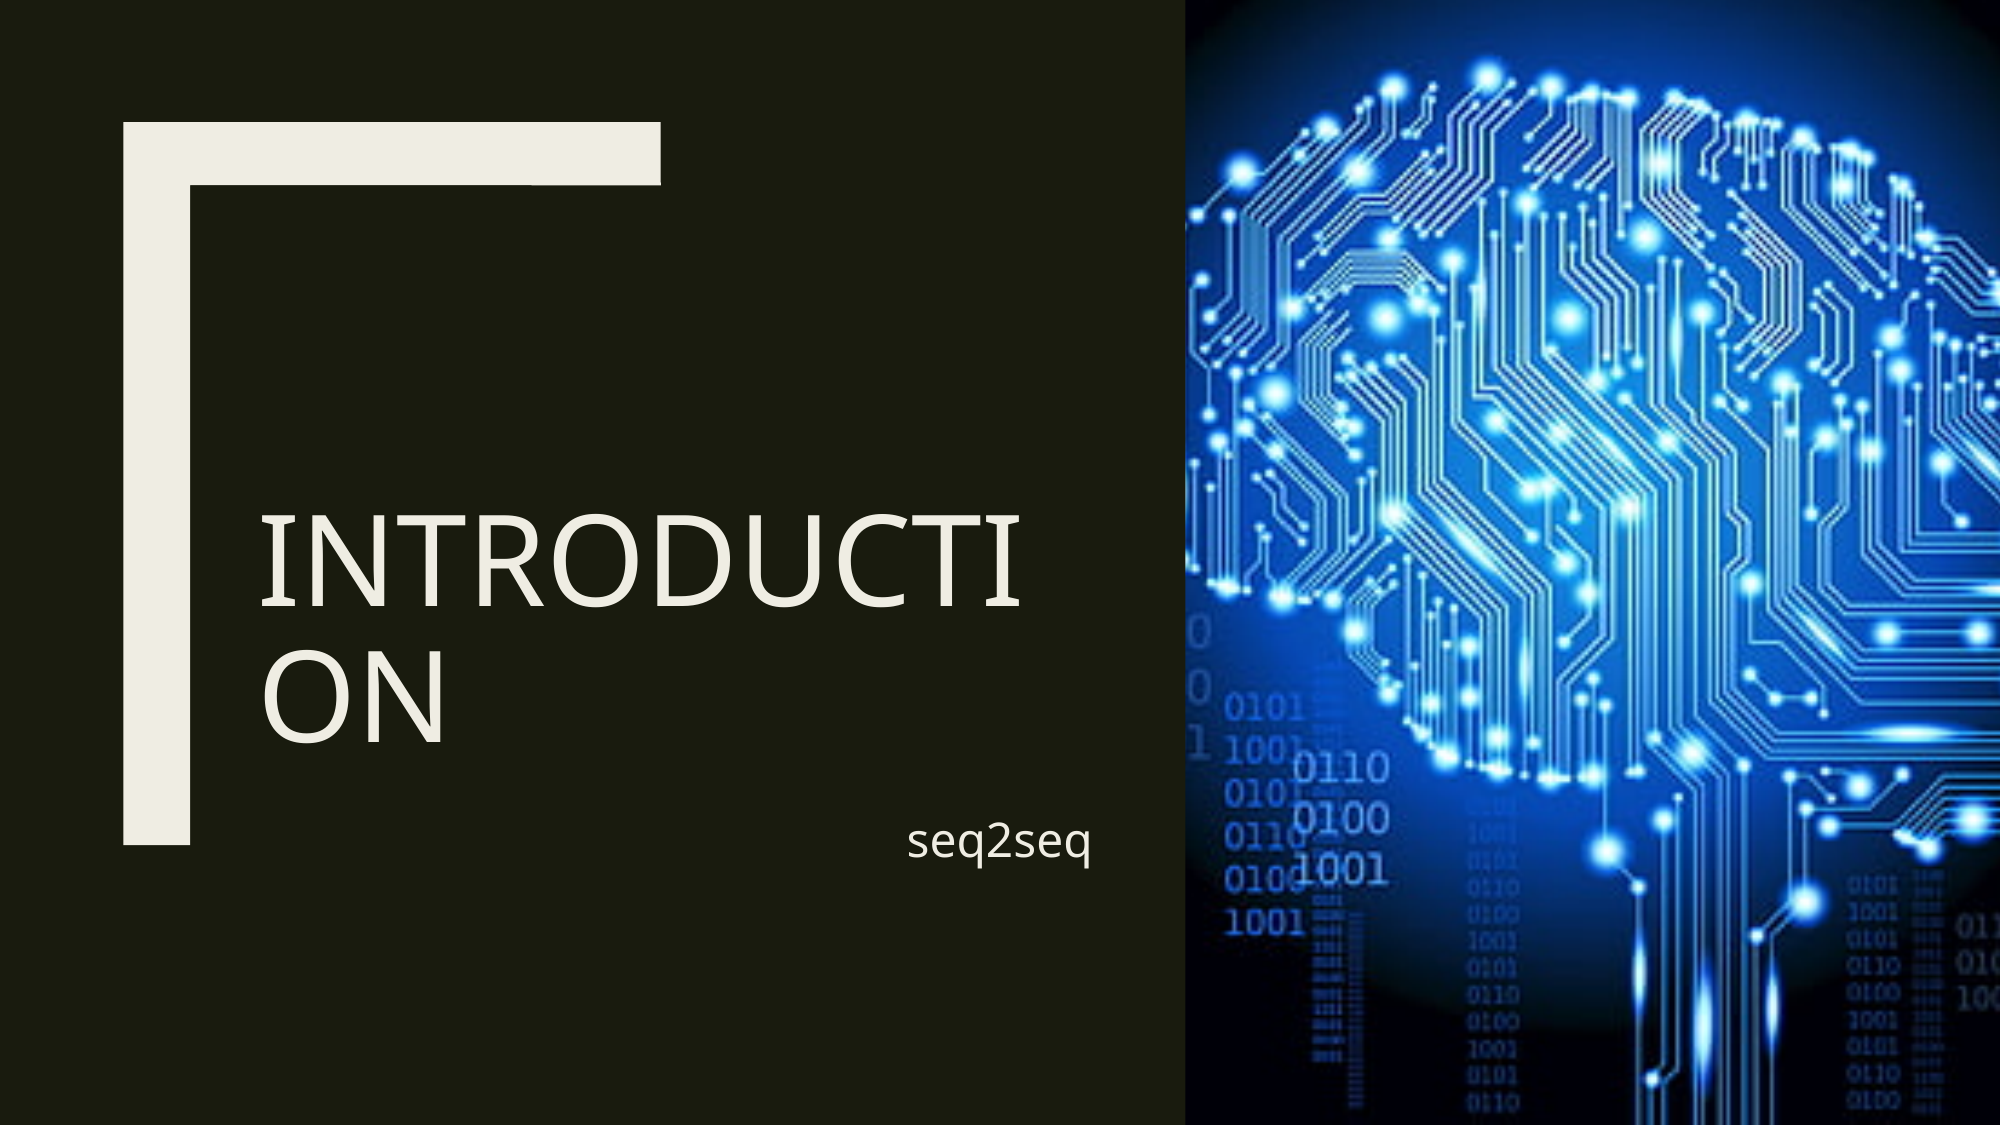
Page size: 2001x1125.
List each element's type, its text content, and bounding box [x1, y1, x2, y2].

text_box [123, 122, 661, 846]
title INTRODUCTION [242, 242, 1113, 777]
text_box [0, 0, 1185, 1125]
picture [1185, 0, 2000, 1125]
subtitle seq2seq [439, 794, 1185, 973]
